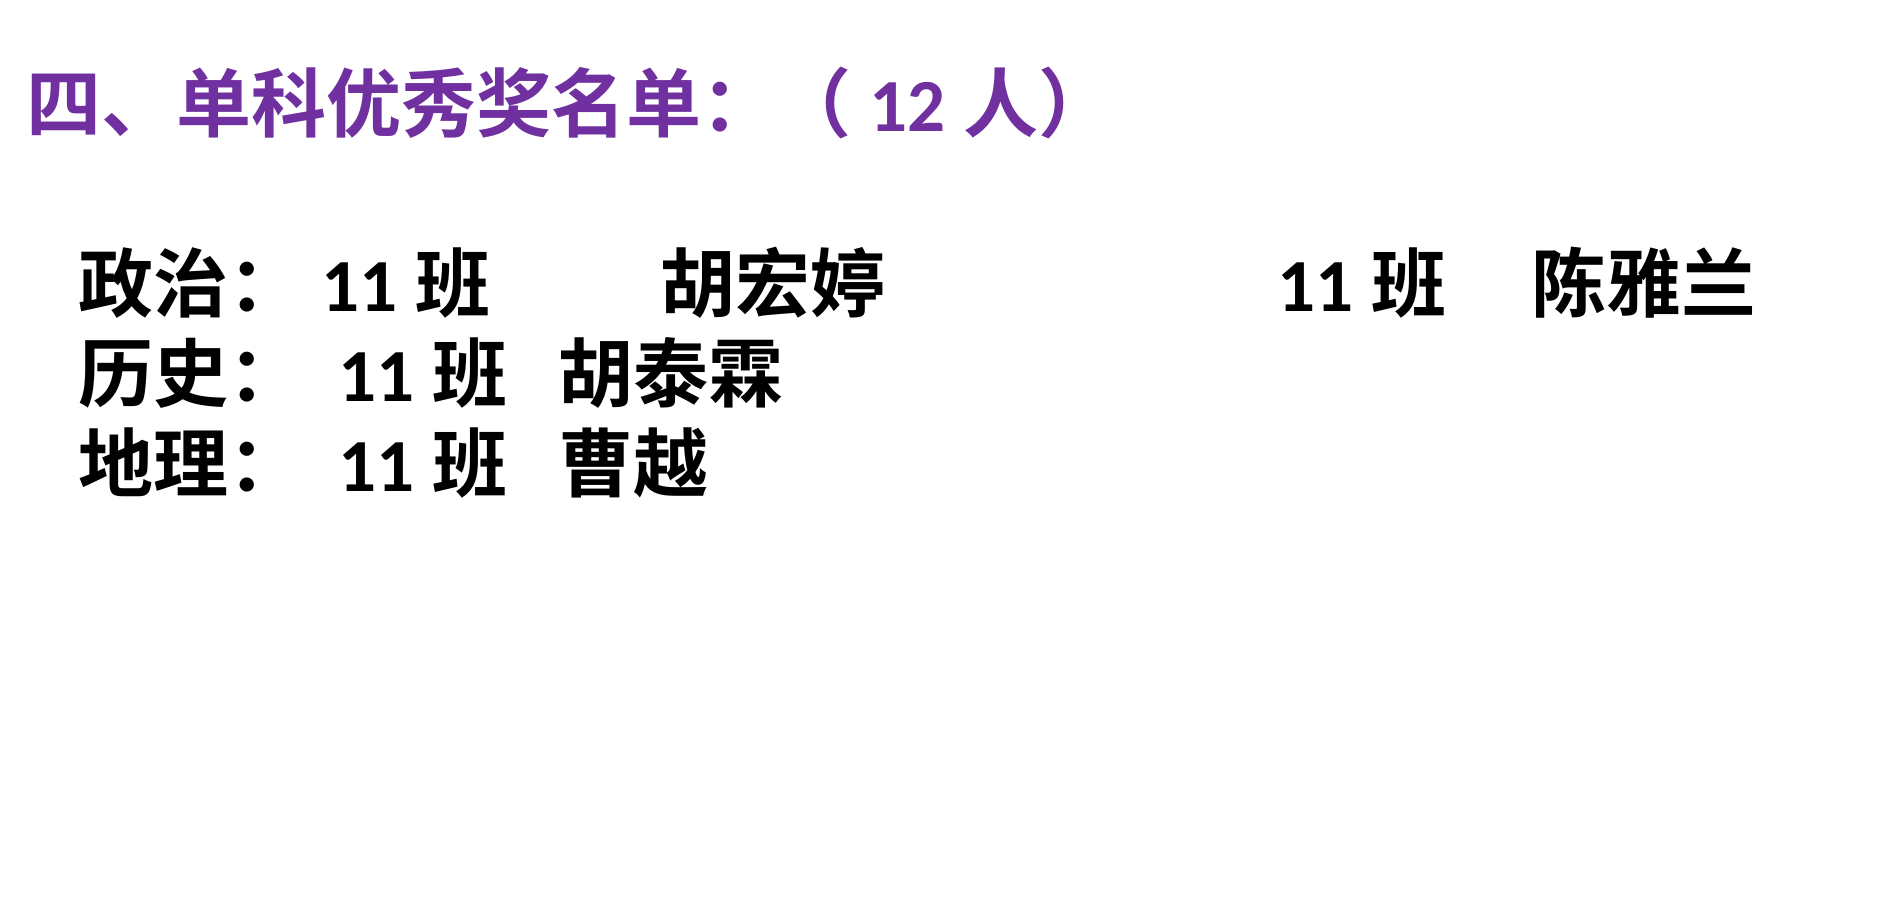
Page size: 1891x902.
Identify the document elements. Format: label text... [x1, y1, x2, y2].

text_box 四、单科优秀奖名单：（12人） 政治：11班 胡宏婷 11班 陈雅兰 历史： 11班 胡泰霖 地理： 11班 曹越 [11, 48, 1867, 694]
